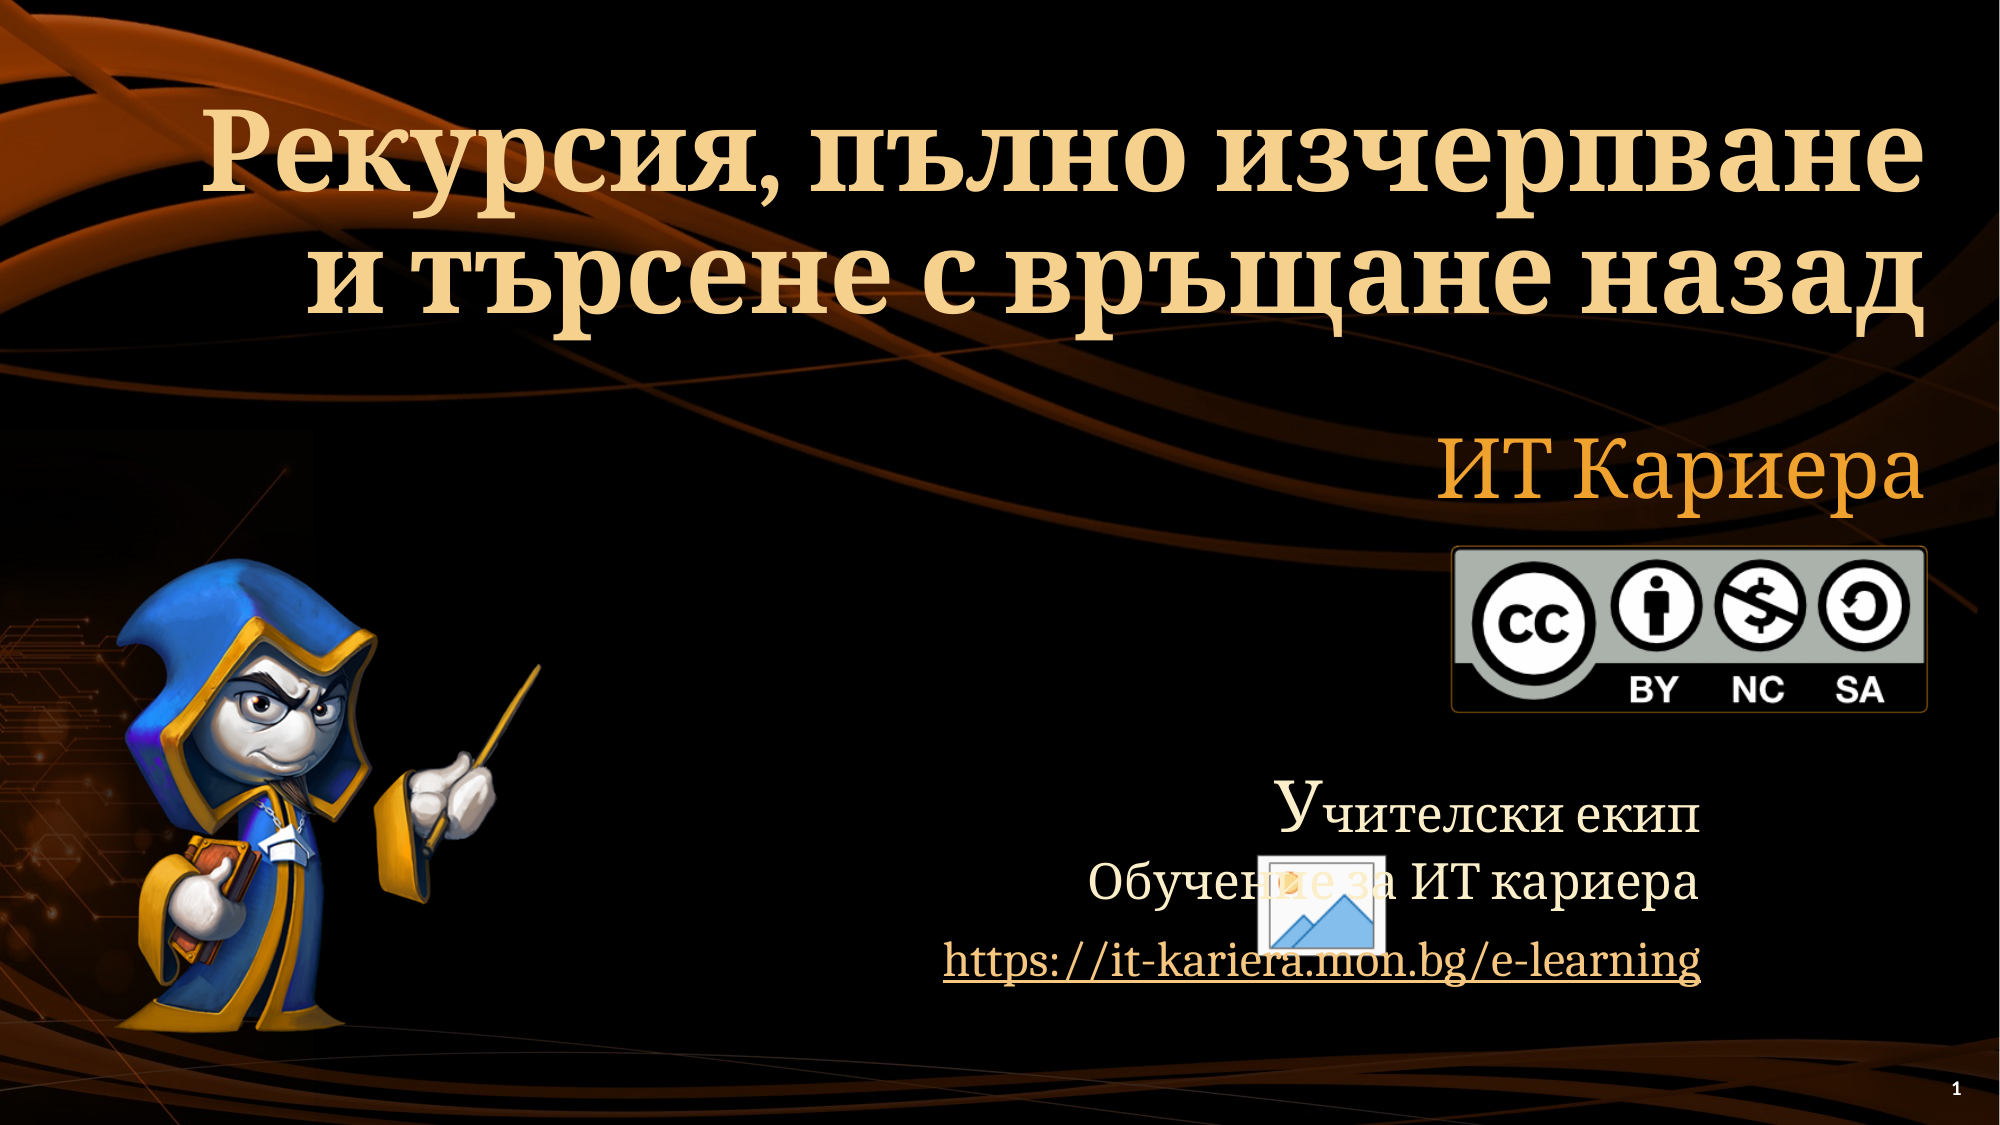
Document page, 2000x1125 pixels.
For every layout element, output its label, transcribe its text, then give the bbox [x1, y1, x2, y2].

picture [0, 0, 2000, 1125]
subtitle ИТ Кариера [716, 409, 1928, 698]
title Рекурсия, пълно изчерпване и търсене с връщане назад [124, 51, 1928, 380]
text_box 1 [1897, 1070, 1968, 1103]
